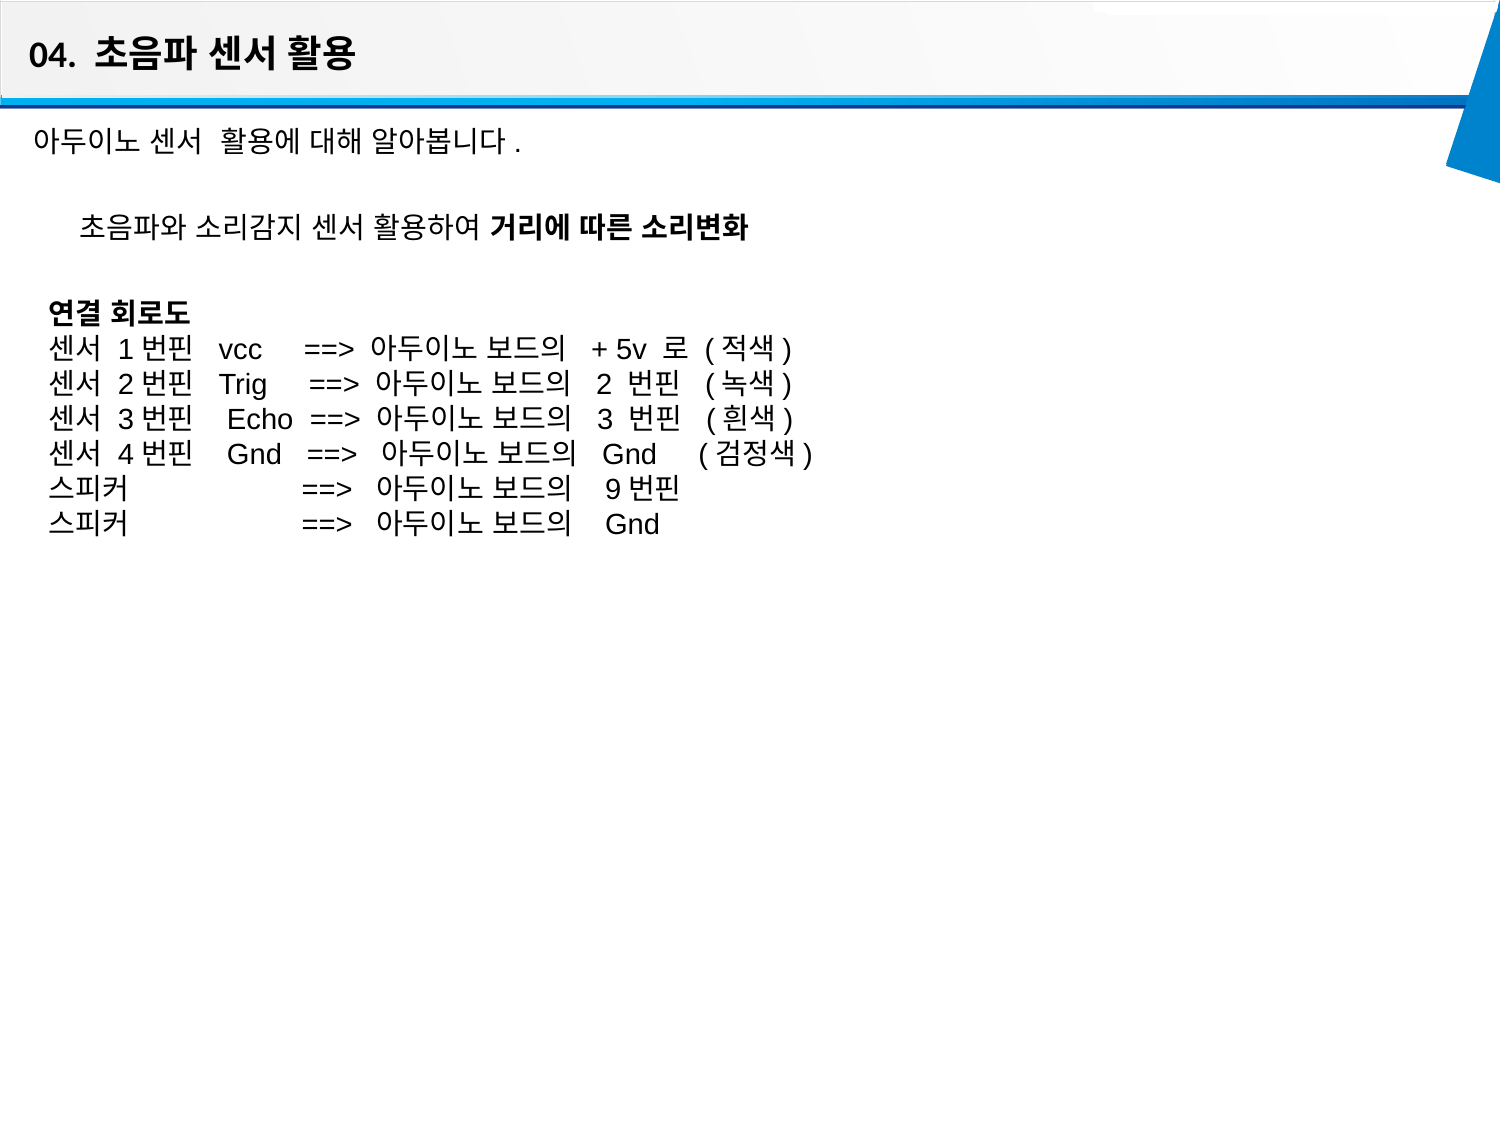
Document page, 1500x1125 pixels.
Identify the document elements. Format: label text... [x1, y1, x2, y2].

text_box 초음파와 소리감지 센서 활용하여 거리에 따른 소리변화 [64, 202, 765, 287]
text_box 04. 초음파 센서 활용 [14, 22, 373, 83]
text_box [1446, 1, 1500, 184]
text_box 연결 회로도 센서 1번핀 vcc ==> 아두이노 보드의 + 5v 로 (적색) 센서 2번핀 Trig ==> 아두이노 보드의 2 번핀 (녹색) 센서 3번핀 Echo ==> 아두이노 보드의 3 번핀 (흰색) 센서 4번핀 Gnd ==> 아두이노 보드의 Gnd (검정색) 스피커 ==> 아두이노 보드의 9번핀 스피커 ==> 아두이노 보드의 Gnd [33, 288, 1330, 548]
text_box 아두이노 센서 활용에 대해 알아봅니다. [33, 123, 1426, 159]
